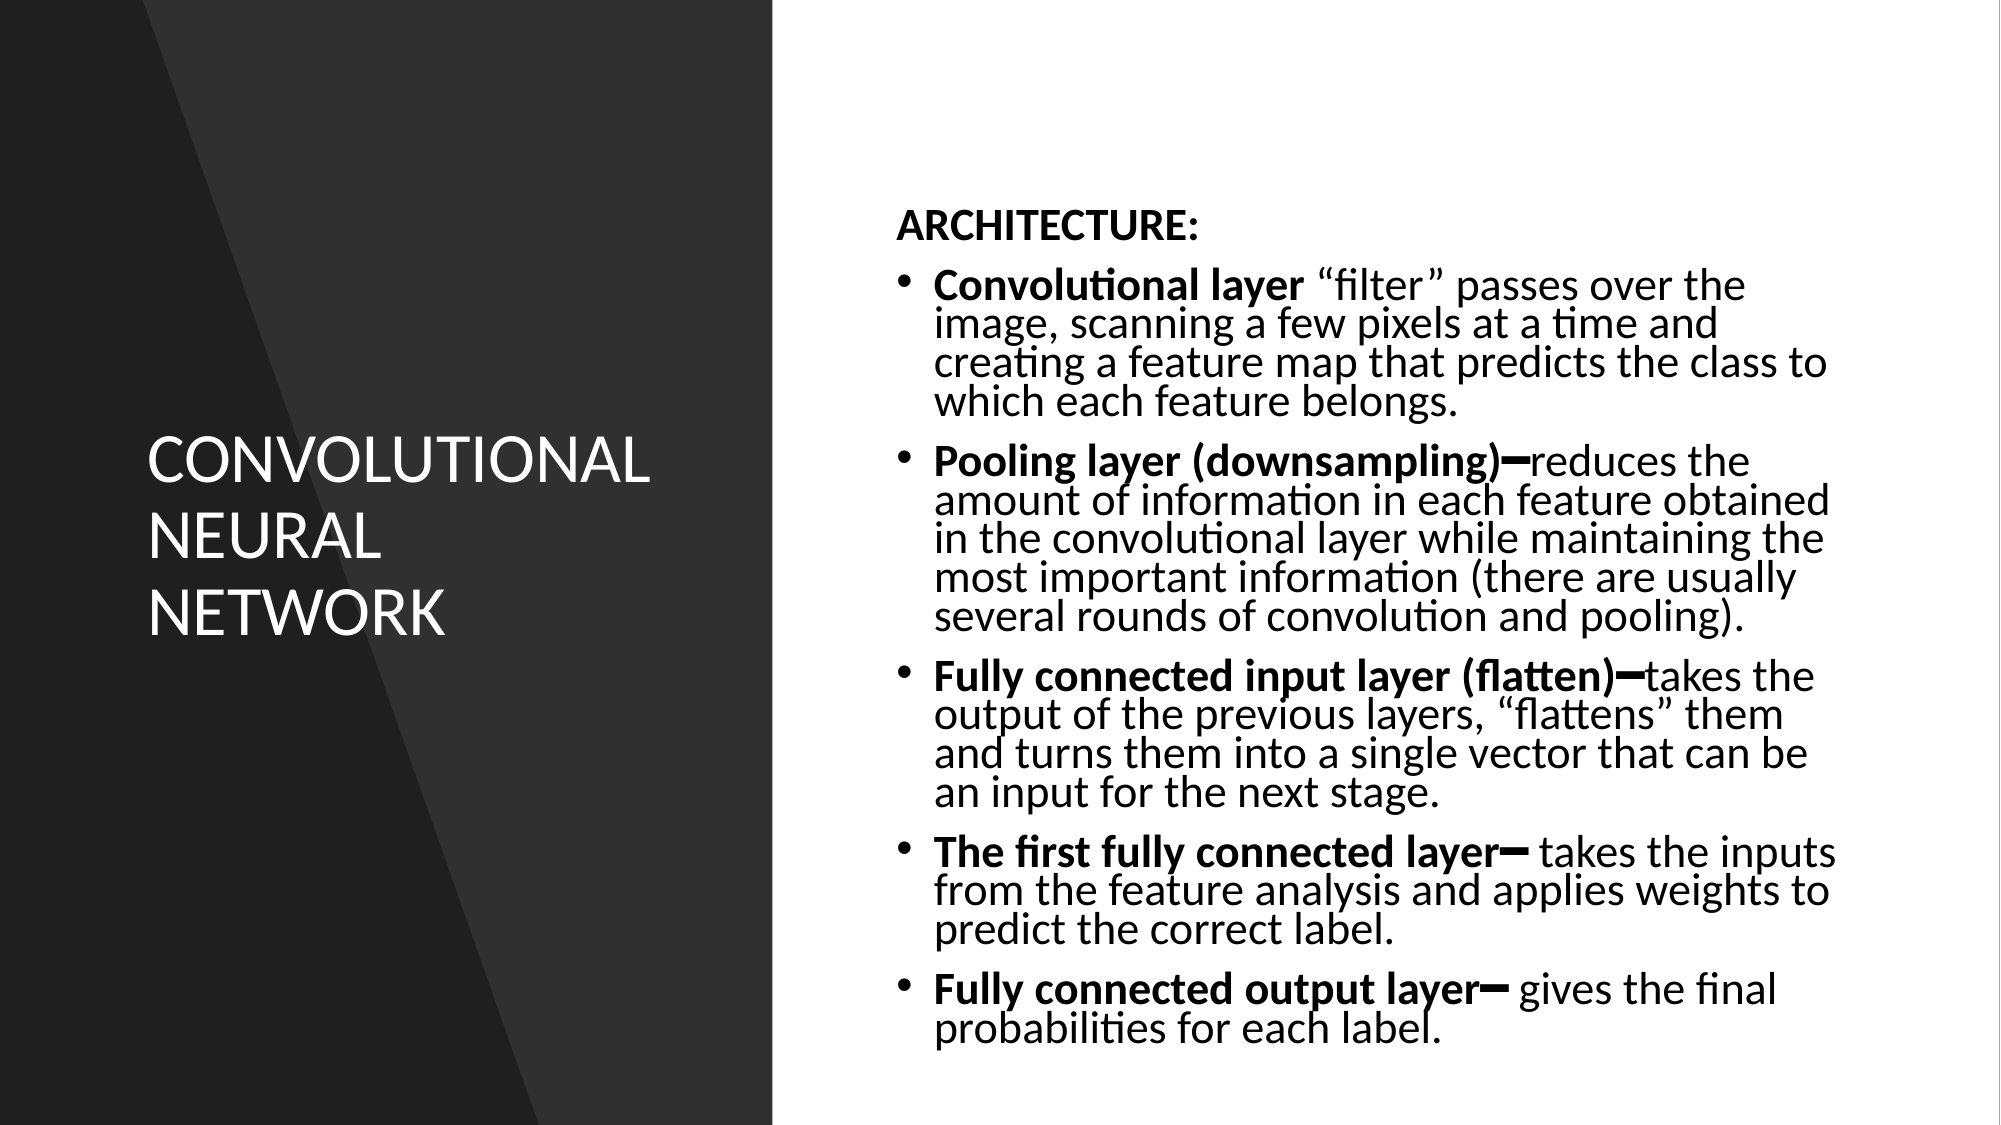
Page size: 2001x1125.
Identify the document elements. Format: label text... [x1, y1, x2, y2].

text_box [143, 0, 773, 1125]
title CONVOLUTIONAL NEURAL NETWORK [131, 105, 671, 967]
list ARCHITECTURE: Convolutional layer “filter” passes over the image, scanning a few pixels at a time and creating a feature map that predicts the class to which each feature belongs. Pooling layer (downsampling)━reduces the amount of information in each feature obtained in the convolutional layer while maintaining the most important information (there are usually several rounds of convolution and pooling). Fully connected input layer (flatten)━takes the output of the previous layers, “flattens” them and turns them into a single vector that can be an input for the next stage. The first fully connected layer━ takes the inputs from the feature analysis and applies weights to predict the correct label. Fully connected output layer━ gives the final probabilities for each label. [881, 202, 1871, 1064]
text_box [773, 0, 2000, 1125]
text_box [0, 0, 539, 1125]
